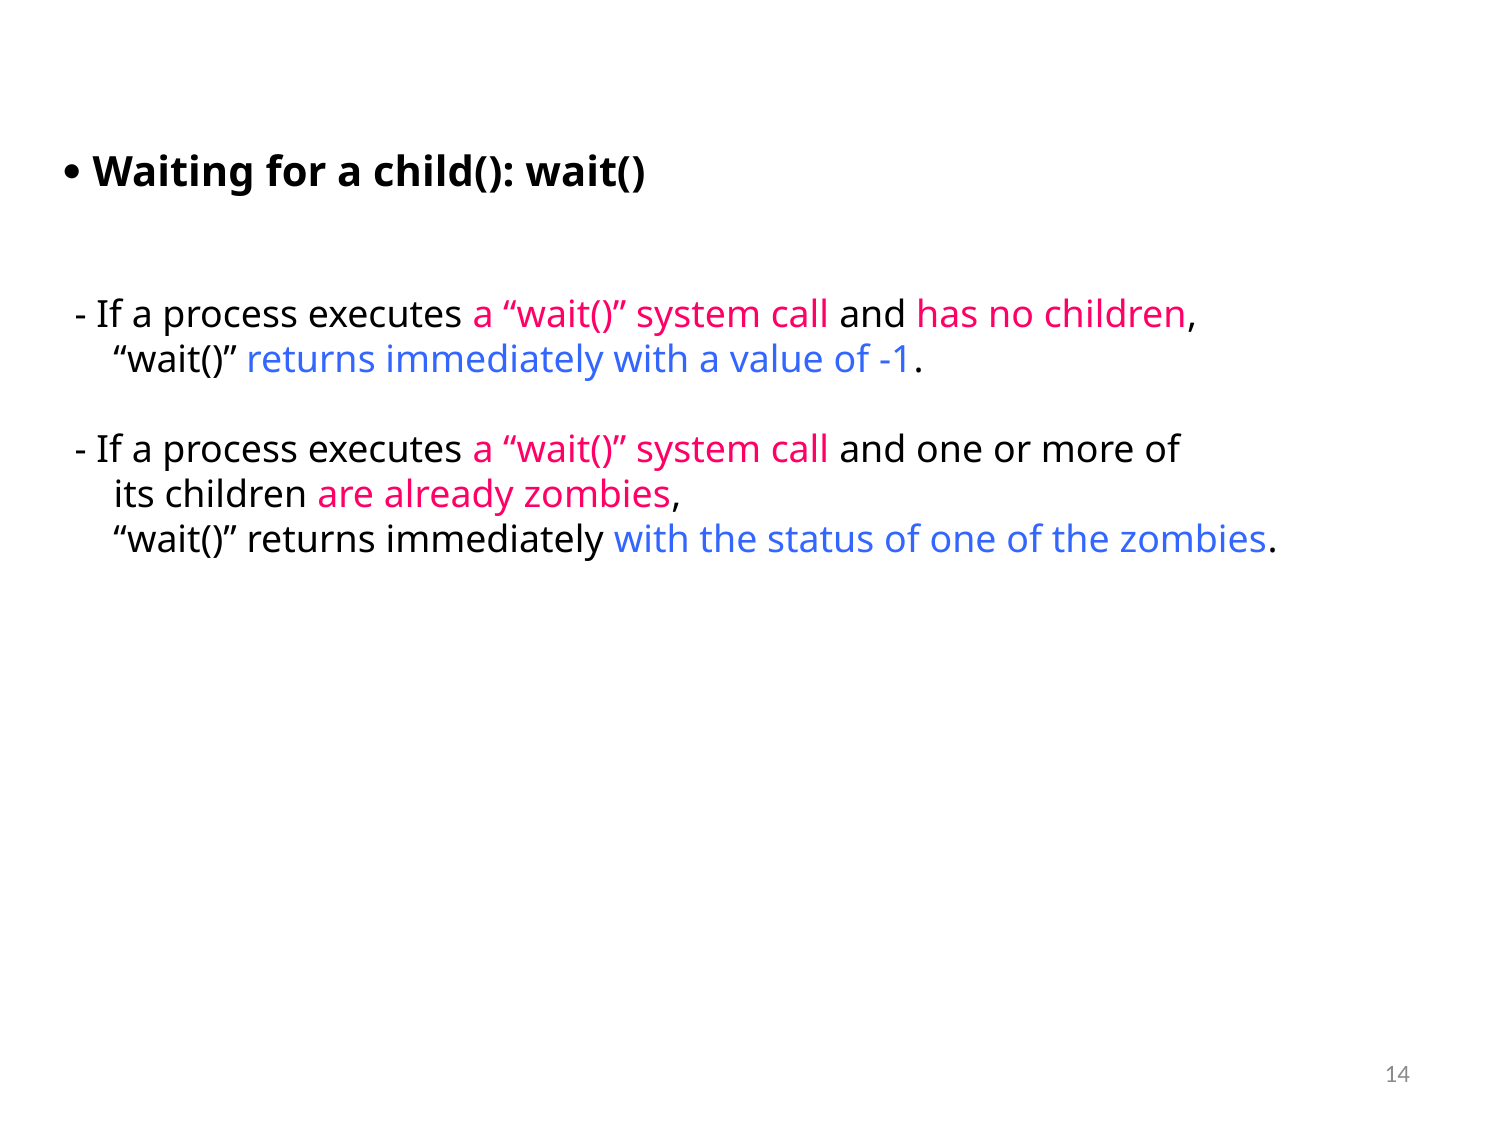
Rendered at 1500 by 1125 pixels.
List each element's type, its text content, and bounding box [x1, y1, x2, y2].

text_box  Waiting for a child(): wait() - If a process executes a “wait()” system call and has no children, “wait()” returns immediately with a value of -1. - If a process executes a “wait()” system call and one or more of its children are already zombies, “wait()” returns immediately with the status of one of the zombies. [50, 137, 1475, 568]
slide_number <number> [1074, 1042, 1425, 1103]
